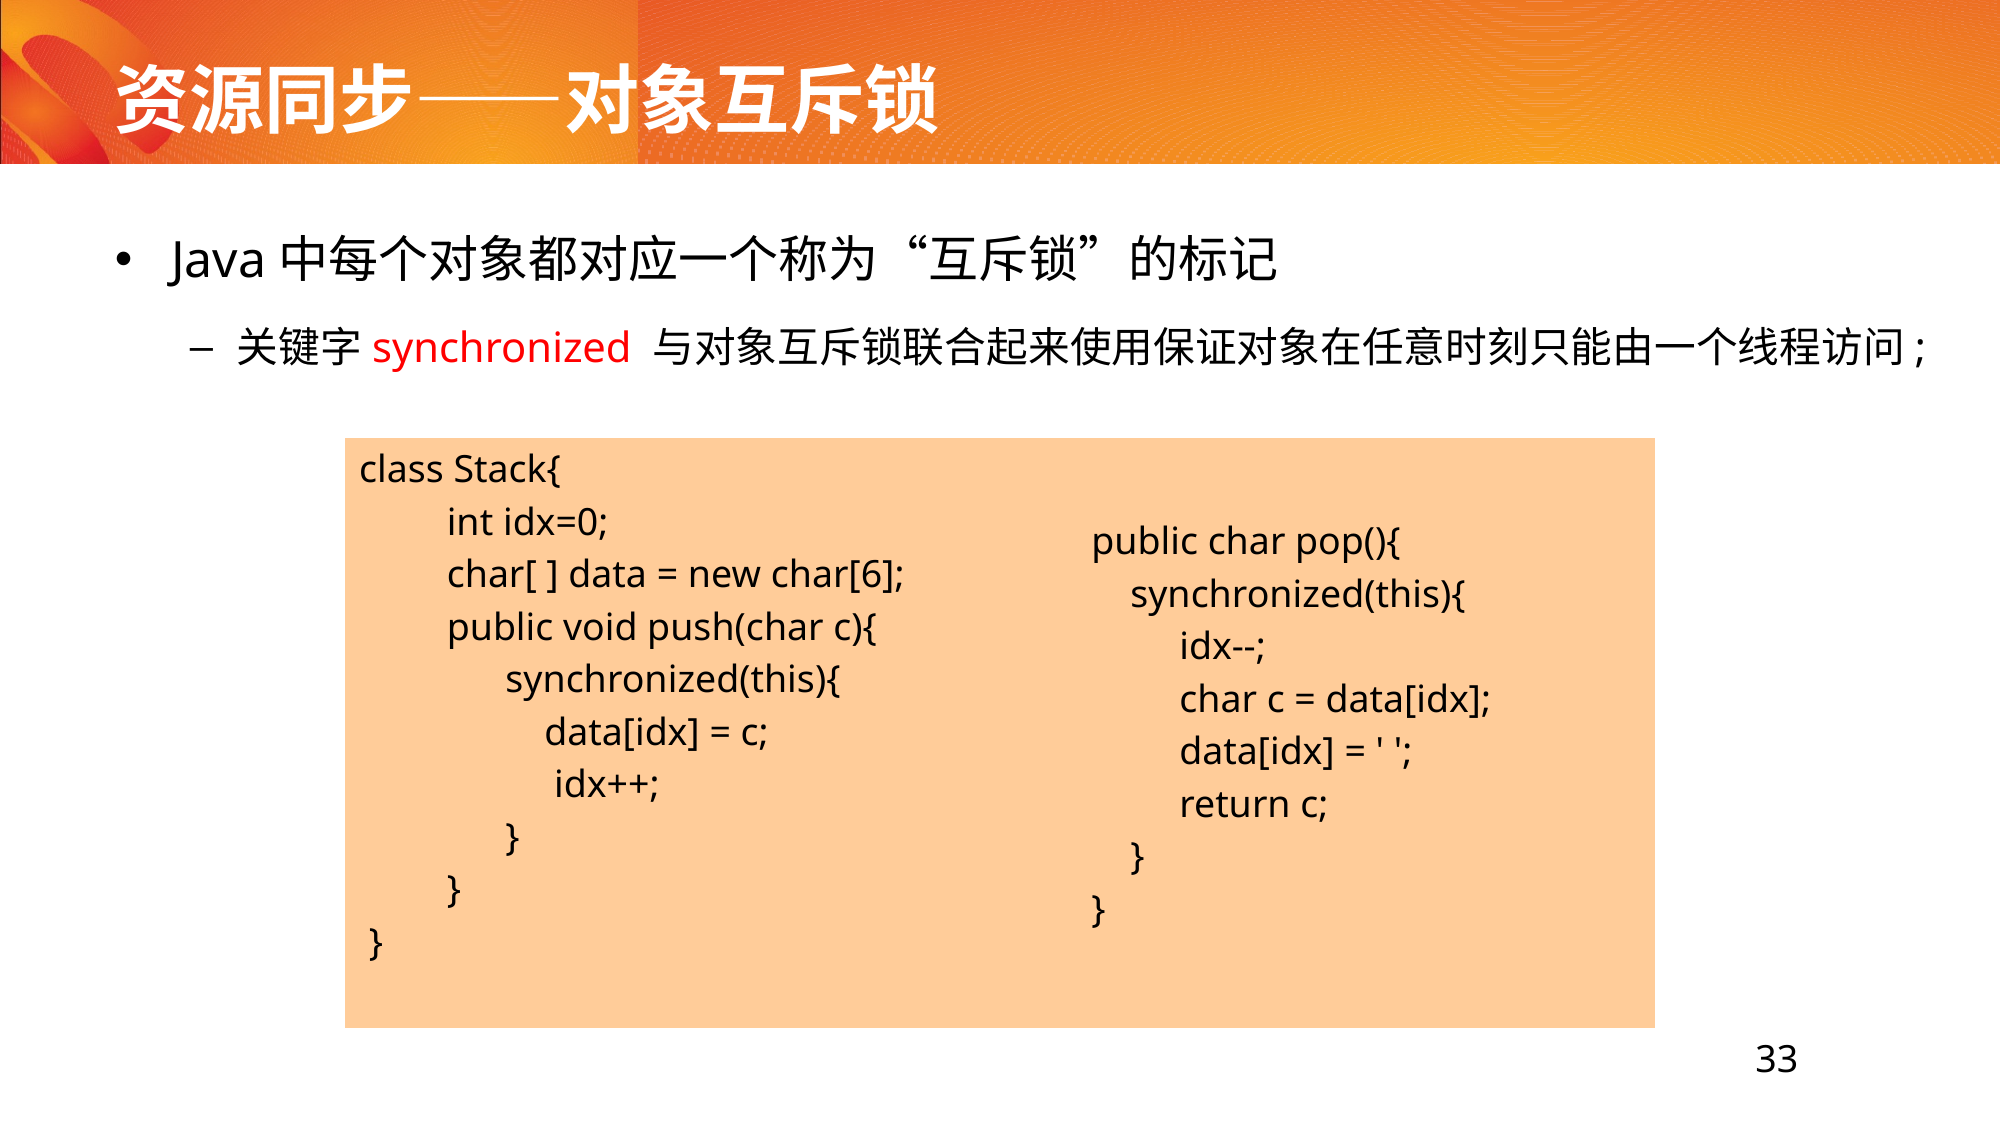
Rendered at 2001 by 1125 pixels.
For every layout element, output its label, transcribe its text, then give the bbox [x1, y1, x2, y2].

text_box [344, 437, 1656, 1029]
title 资源同步——对象互斥锁 [99, 45, 1900, 167]
list Java中每个对象都对应一个称为“互斥锁”的标记 关键字synchronized 与对象互斥锁联合起来使用保证对象在任意时刻只能由一个线程访问; [99, 190, 1969, 1005]
picture [0, 0, 2000, 164]
